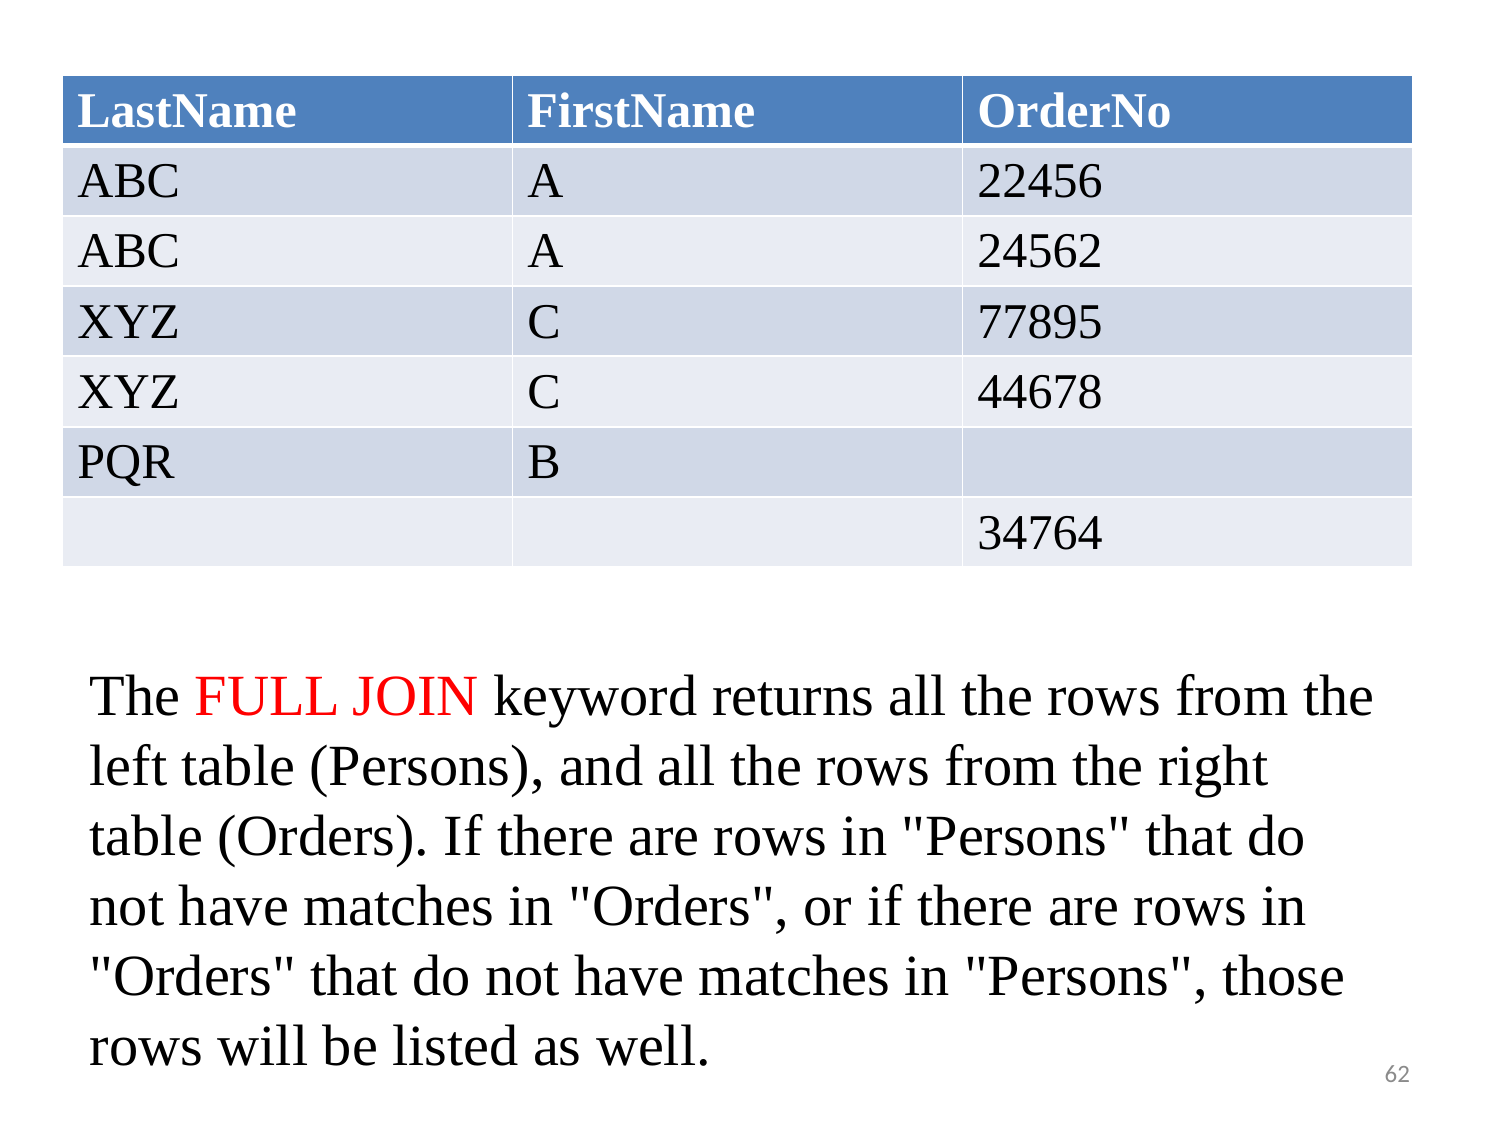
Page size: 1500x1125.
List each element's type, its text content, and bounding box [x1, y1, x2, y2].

table_cell PQR [63, 428, 512, 496]
table_cell C [513, 287, 962, 355]
table_cell C [513, 357, 962, 426]
table_cell B [513, 428, 962, 496]
table_cell [63, 498, 512, 566]
table_cell ABC [63, 217, 512, 285]
table_cell 24562 [963, 217, 1412, 285]
table_cell A [513, 217, 962, 285]
table_cell [963, 428, 1412, 496]
table_cell 22456 [963, 148, 1412, 215]
table_cell ABC [63, 148, 512, 215]
slide_number 62 [1074, 1042, 1425, 1103]
table_header OrderNo [963, 76, 1412, 143]
table_cell 34764 [963, 498, 1412, 566]
table_cell XYZ [63, 287, 512, 355]
table_header FirstName [513, 76, 962, 143]
table_cell XYZ [63, 357, 512, 426]
table_header LastName [63, 76, 512, 143]
table_cell A [513, 148, 962, 215]
table_cell 77895 [963, 287, 1412, 355]
table_cell 44678 [963, 357, 1412, 426]
table_cell [513, 498, 962, 566]
text_box The FULL JOIN keyword returns all the rows from the left table (Persons), and all the rows from the right table (Orders). If there are rows in "Persons" that do not have matches in "Orders", or if there are rows in "Orders" that do not have matches in "Persons", those rows will be listed as well. [75, 649, 1400, 1085]
